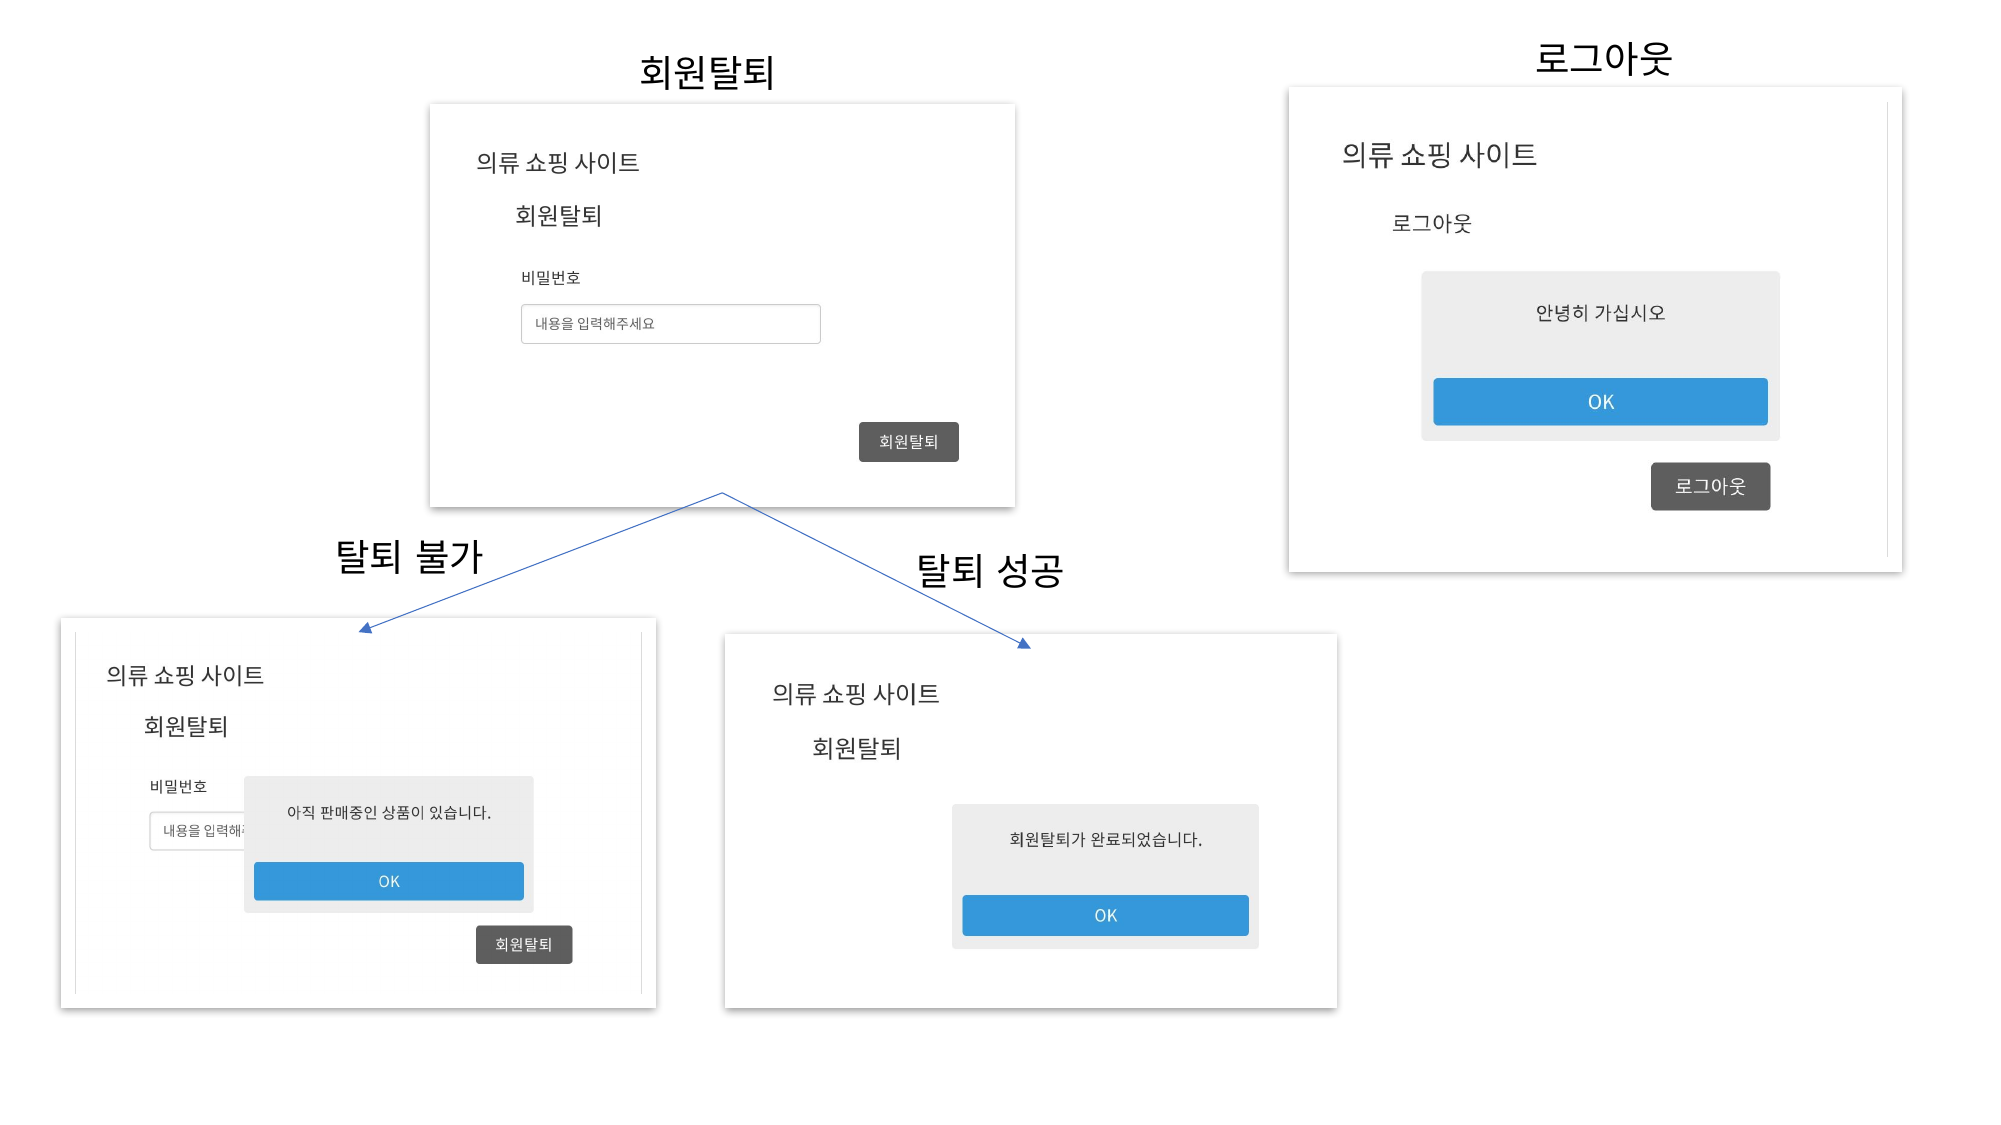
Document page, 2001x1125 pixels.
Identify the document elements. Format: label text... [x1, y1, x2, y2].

text_box 로그아웃 [1520, 28, 1717, 89]
picture [444, 118, 1001, 492]
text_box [722, 492, 1031, 649]
text_box 회원탈퇴 [624, 42, 820, 102]
picture [1303, 101, 1888, 558]
text_box 탈퇴 성공 [1031, 540, 1098, 601]
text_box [358, 492, 722, 633]
picture [75, 632, 642, 994]
text_box 탈퇴 불가 [320, 526, 358, 587]
picture [739, 648, 1323, 994]
